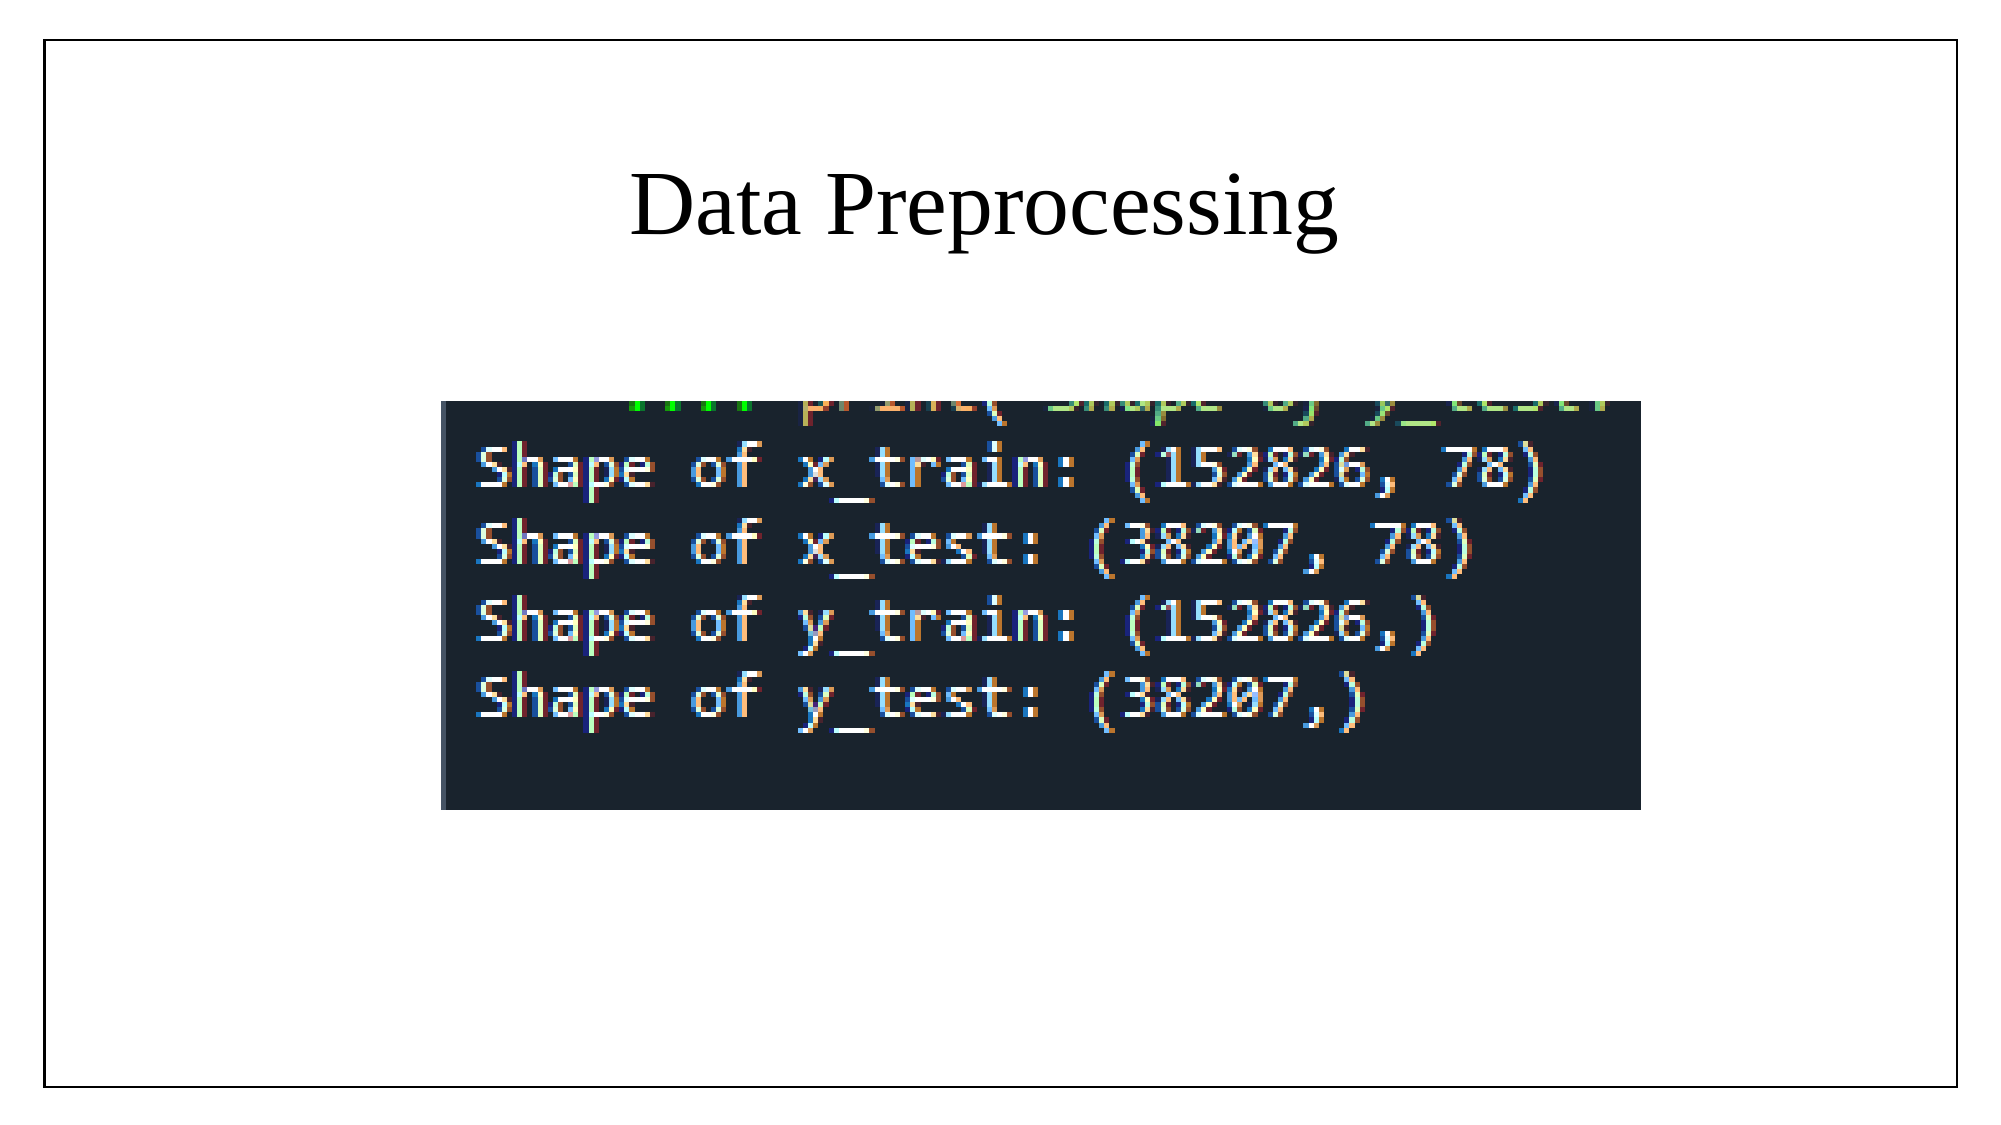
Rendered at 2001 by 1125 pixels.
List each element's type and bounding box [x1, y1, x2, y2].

text_box [43, 39, 1958, 1088]
picture [441, 401, 1641, 810]
